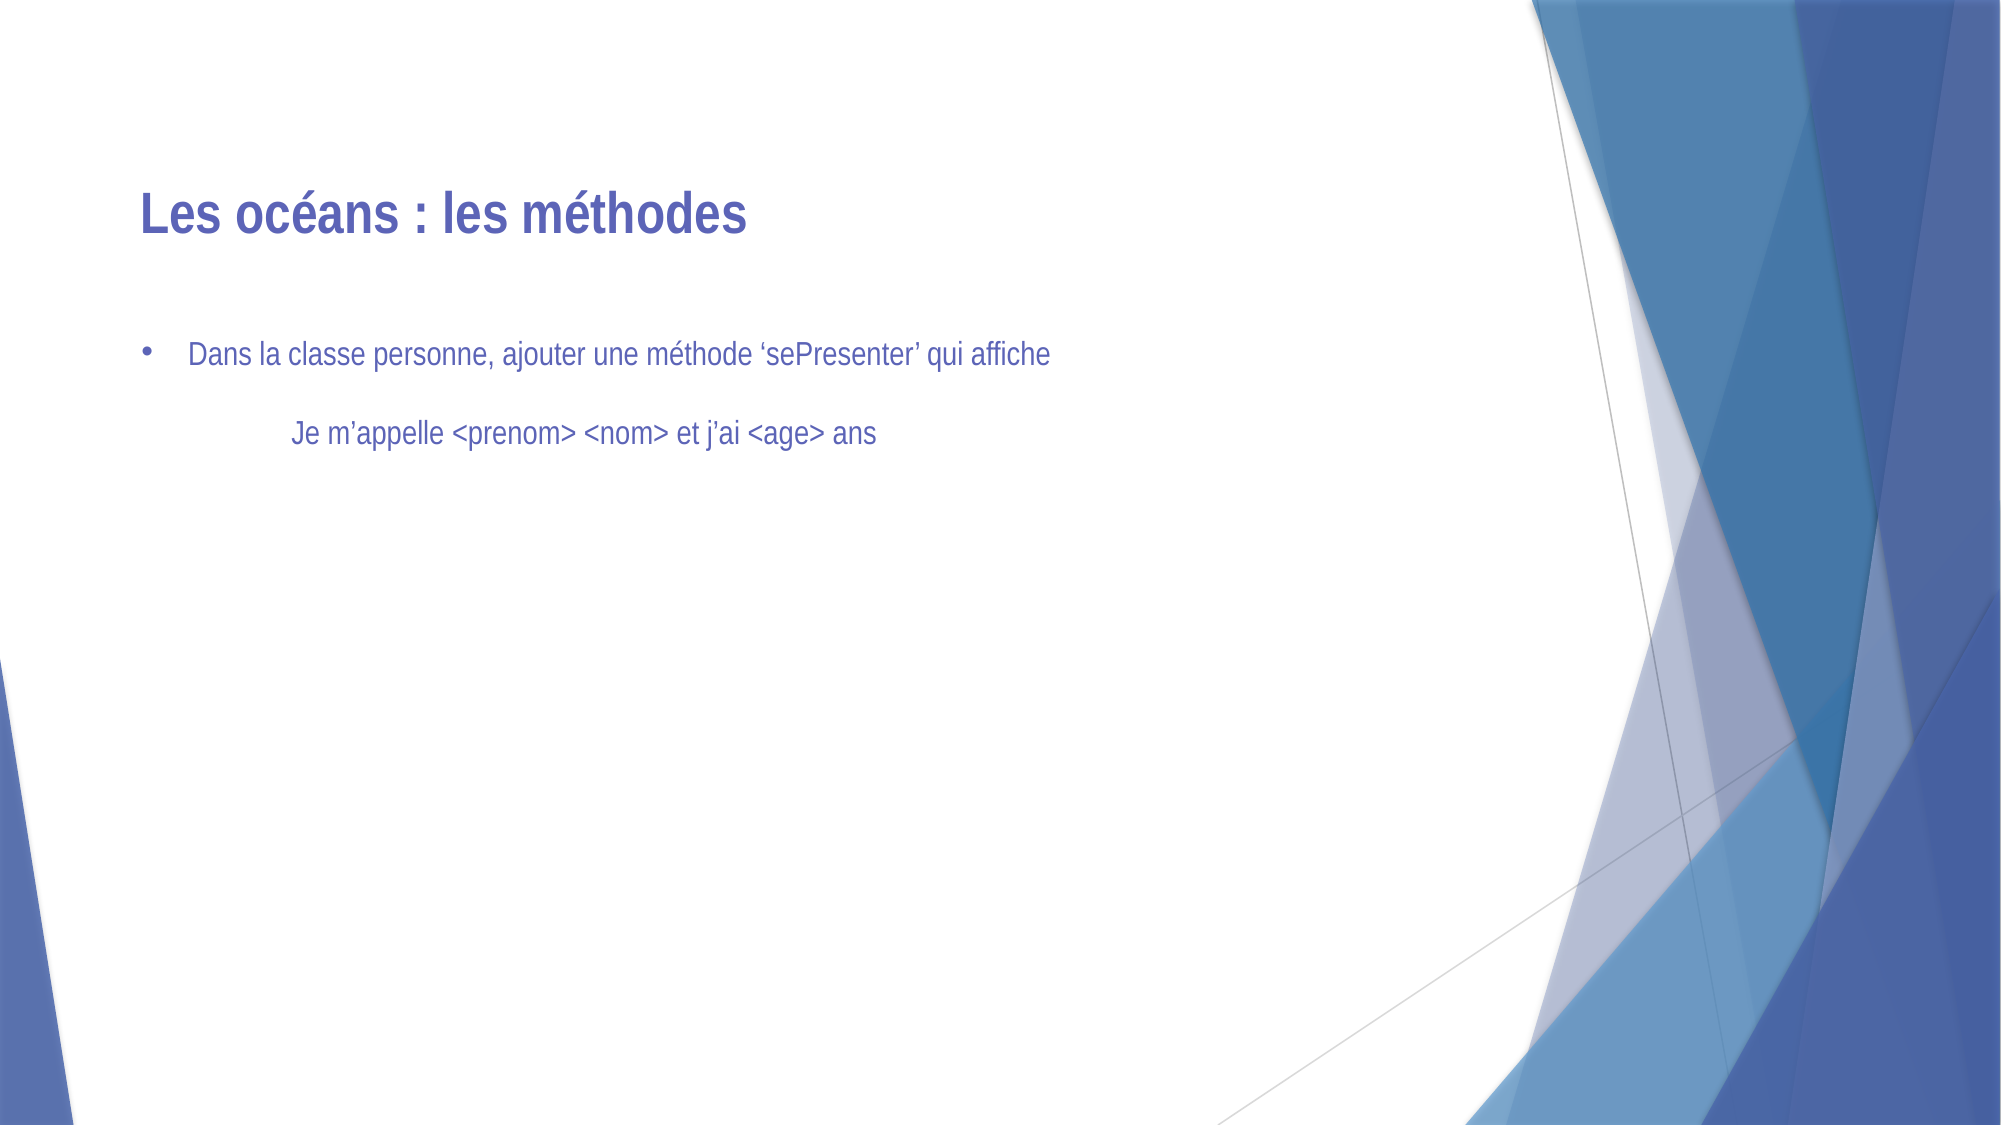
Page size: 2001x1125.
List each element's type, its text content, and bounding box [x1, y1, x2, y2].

text_box Dans la classe personne, ajouter une méthode ‘sePresenter’ qui affiche Je m’appelle <prenom> <nom> et j’ai <age> ans [126, 324, 1184, 579]
text_box Les océans : les méthodes [125, 175, 1377, 254]
